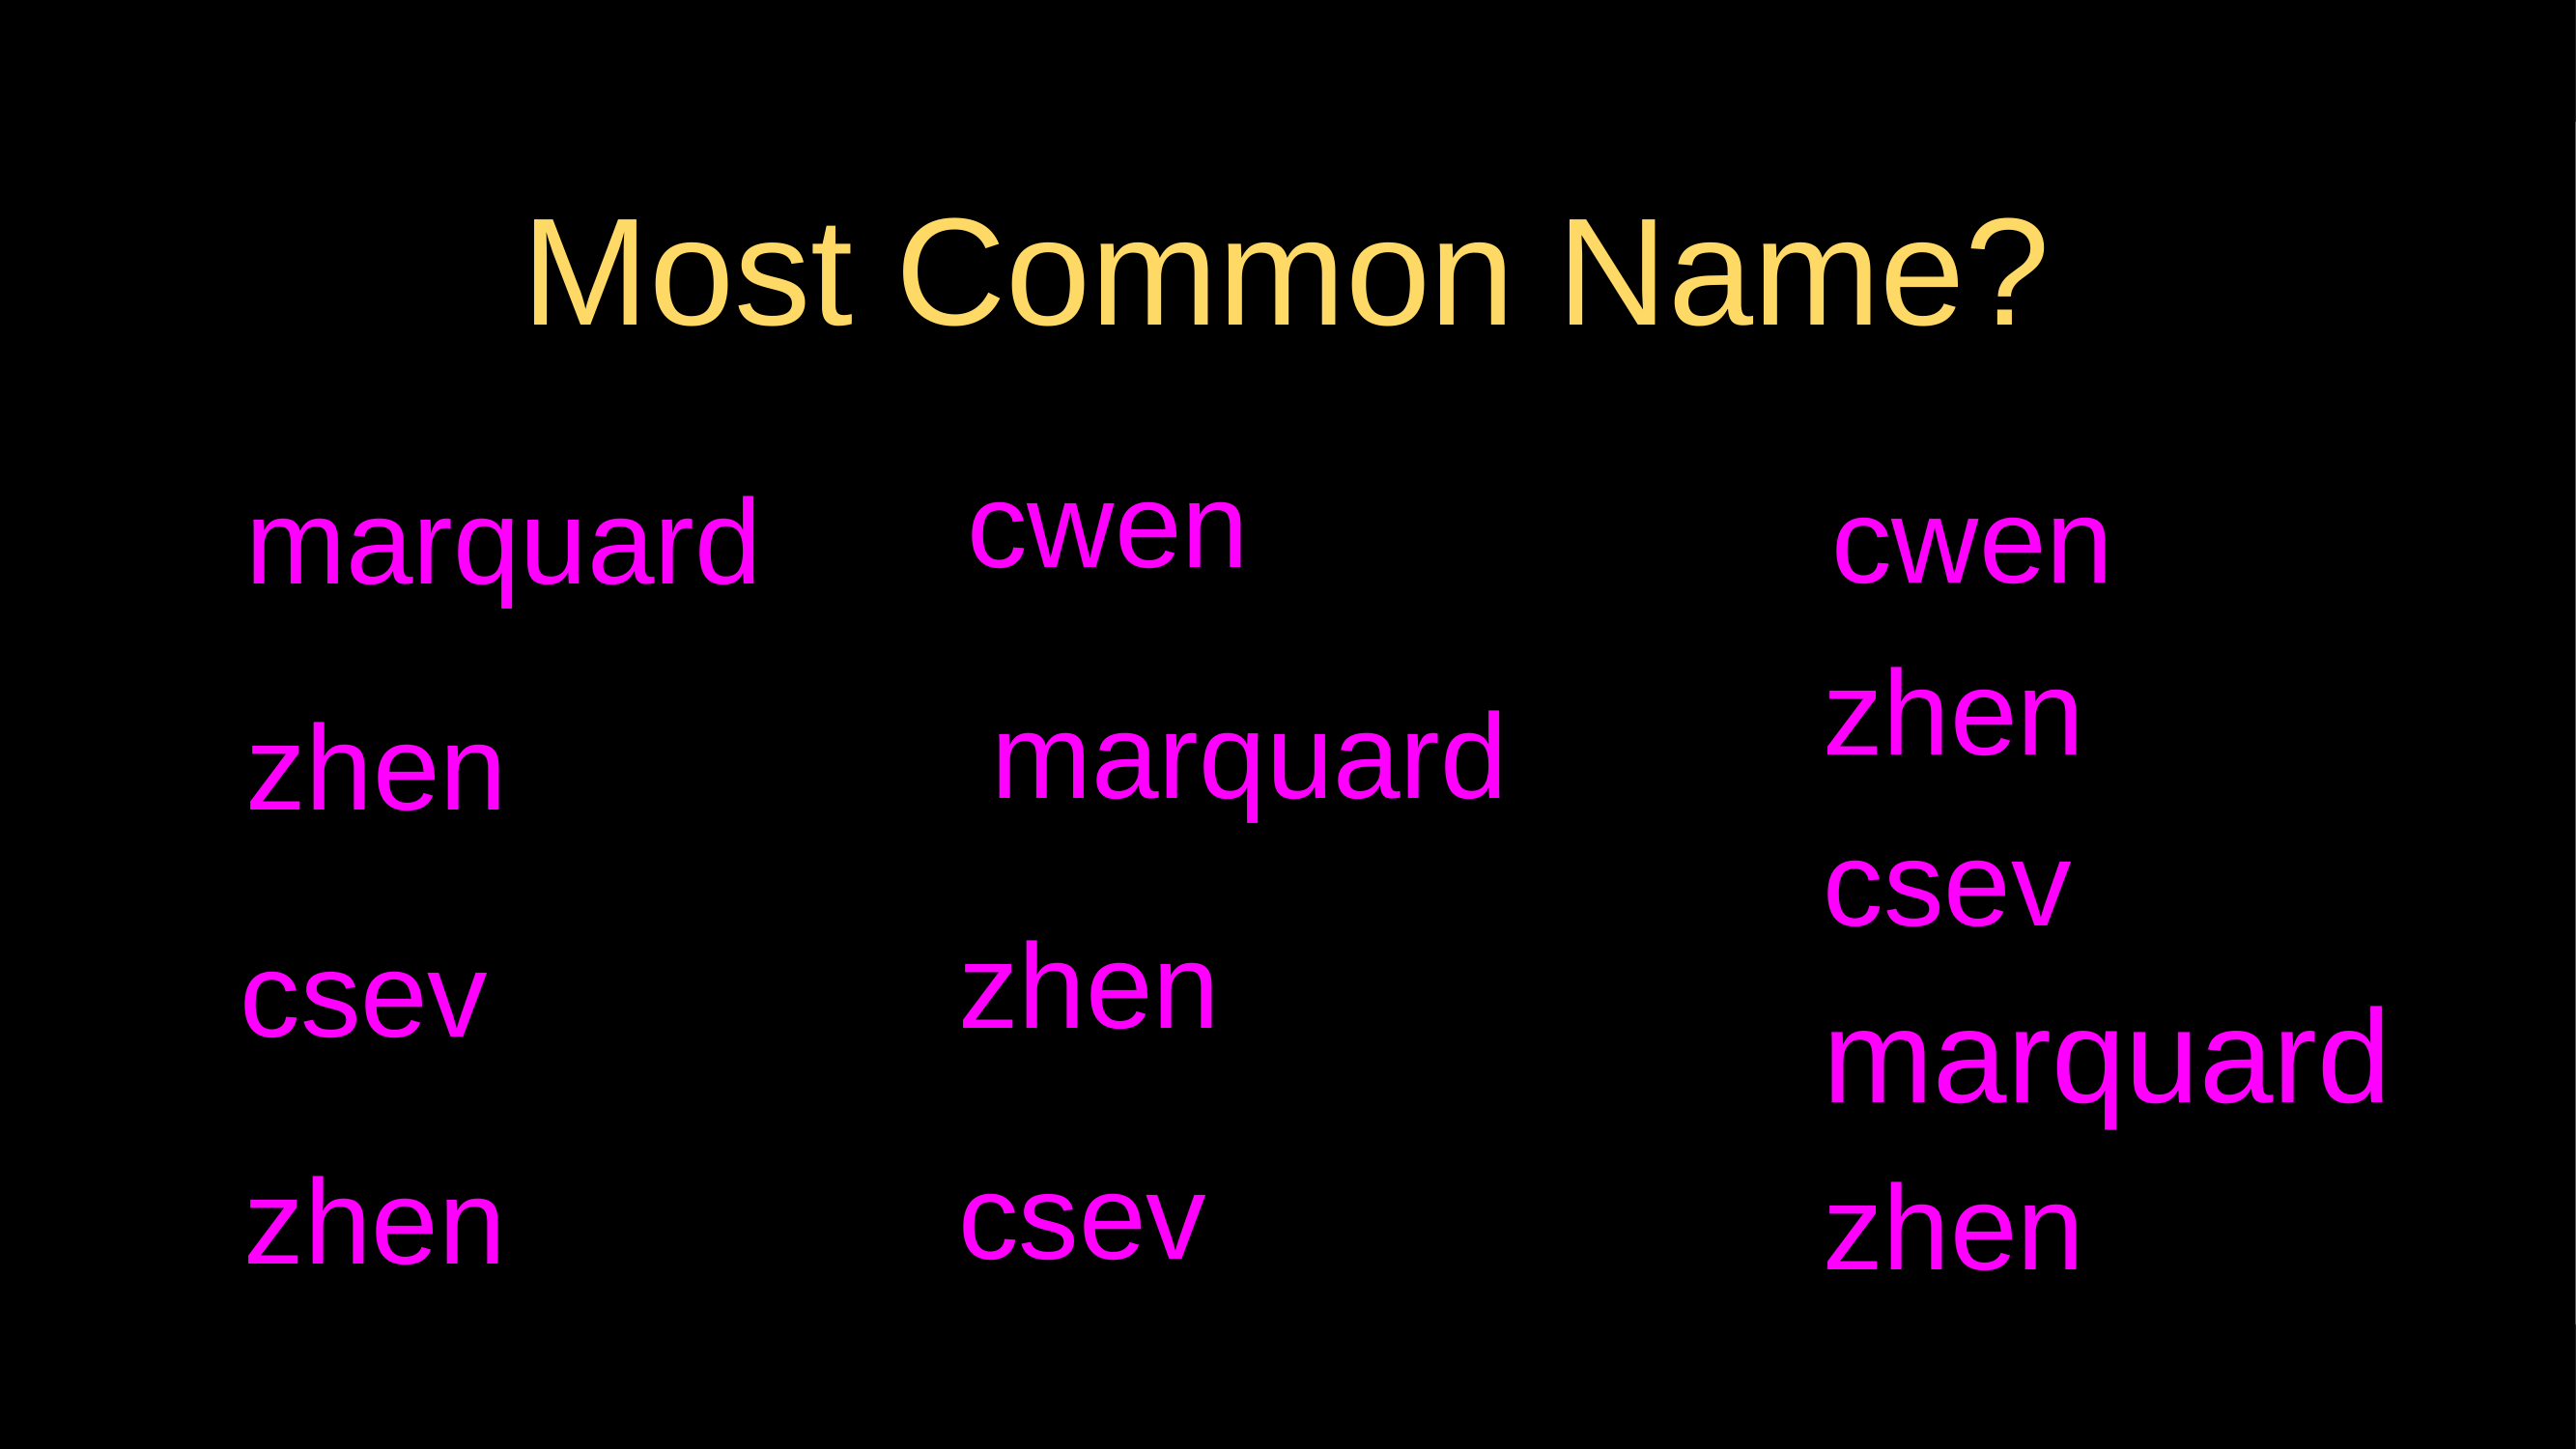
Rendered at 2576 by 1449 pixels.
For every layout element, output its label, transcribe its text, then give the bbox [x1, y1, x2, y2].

text_box csev [212, 903, 516, 1073]
text_box marquard [1823, 965, 2463, 1135]
text_box cwen [958, 434, 1259, 604]
text_box marquard [958, 665, 1542, 835]
text_box csev [1823, 793, 2123, 963]
text_box zhen [201, 1130, 549, 1300]
text_box cwen [1823, 450, 2123, 620]
text_box zhen [212, 677, 541, 847]
text_box marquard [195, 450, 812, 620]
text_box zhen [1823, 1136, 2170, 1306]
text_box zhen [958, 895, 1306, 1065]
text_box zhen [1823, 621, 2190, 791]
title Most Common Name? [183, 125, 2391, 403]
text_box csev [958, 1126, 1261, 1296]
